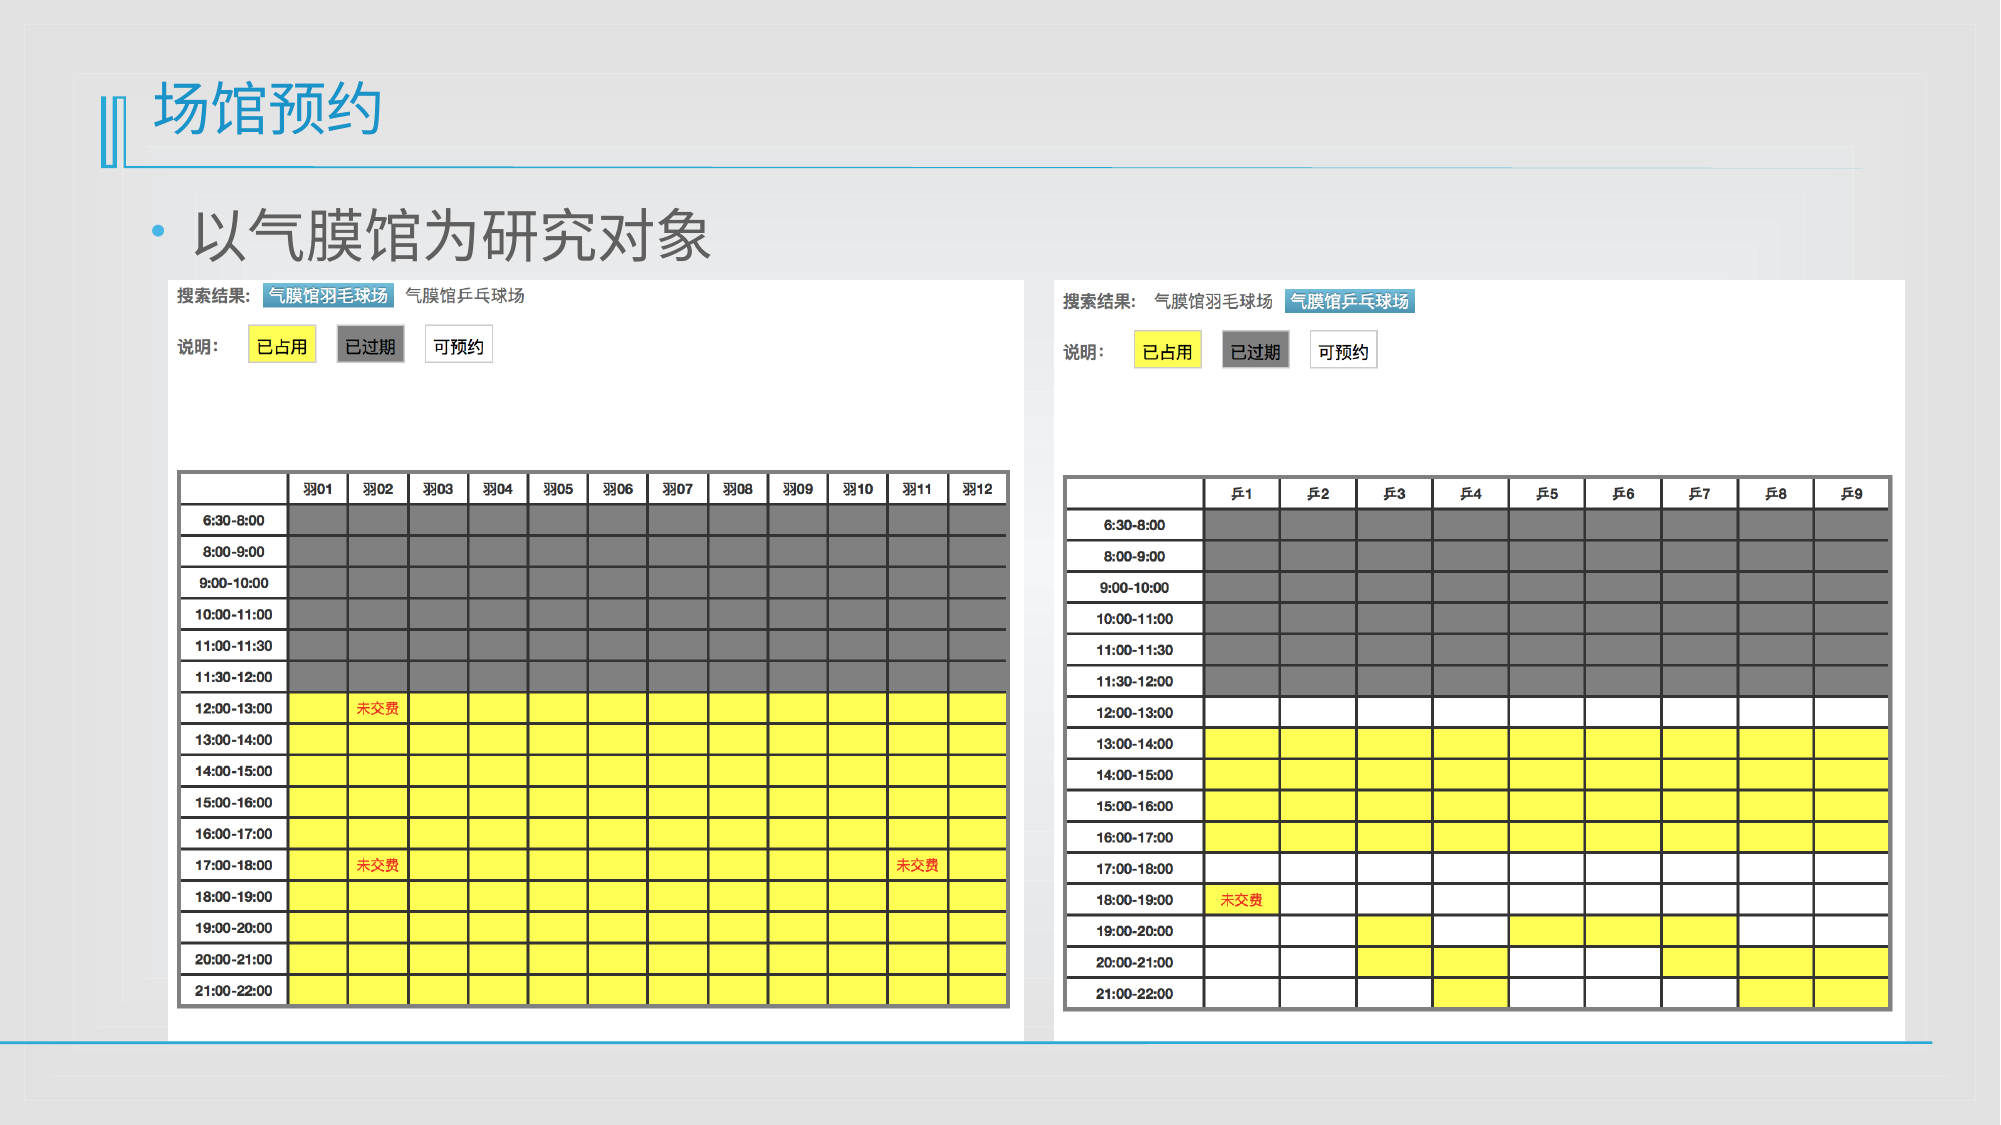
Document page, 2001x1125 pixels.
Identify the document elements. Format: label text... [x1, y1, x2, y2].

list 以气膜馆为研究对象 [137, 199, 1863, 305]
picture [1054, 280, 1905, 1041]
title 场馆预约 [137, 59, 1863, 164]
picture [168, 280, 1024, 1041]
